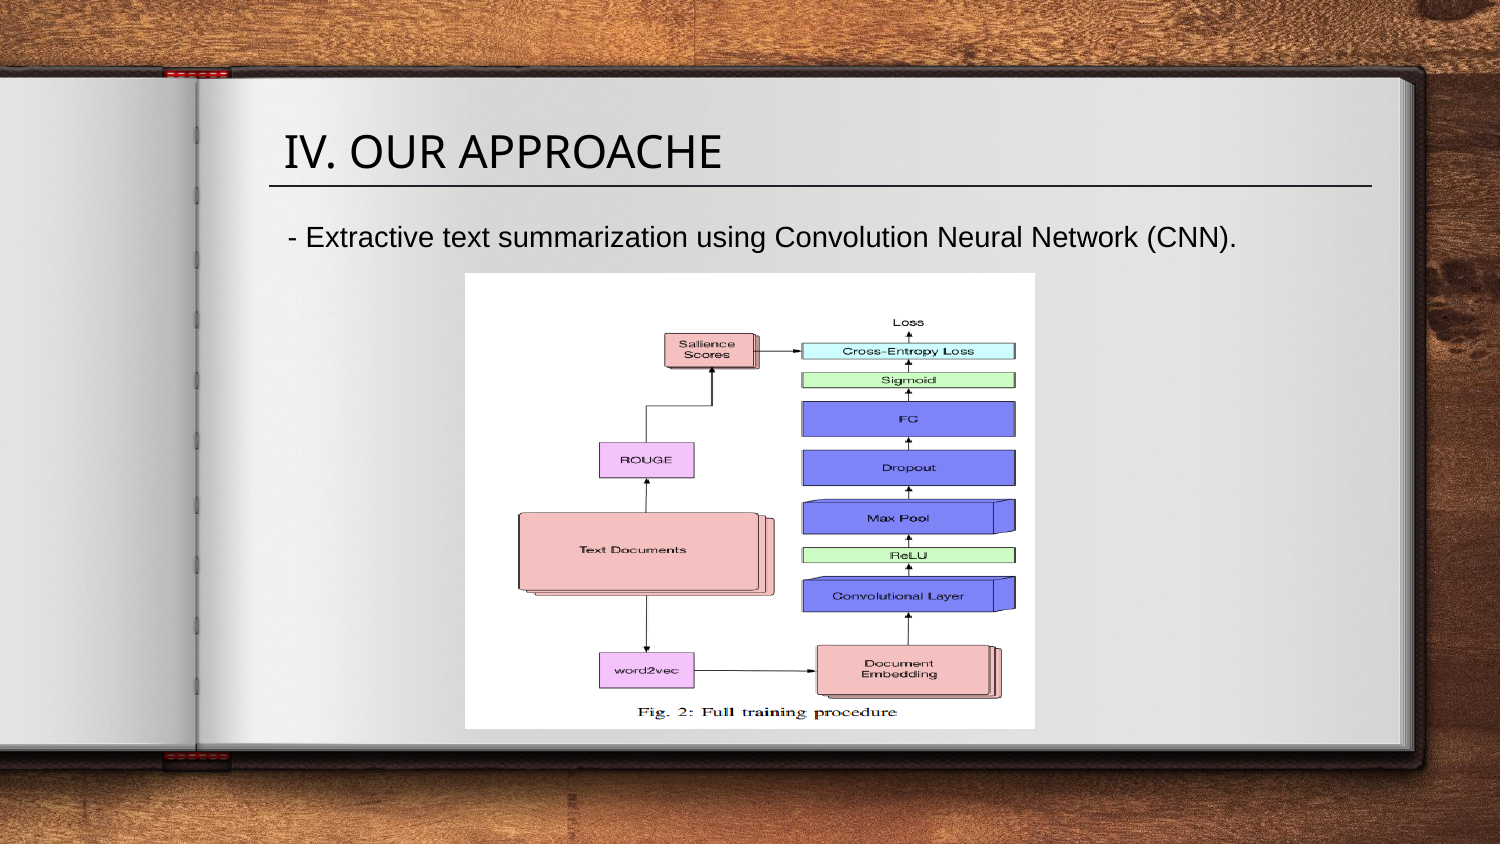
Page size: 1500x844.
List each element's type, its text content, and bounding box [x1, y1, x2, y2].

text_box - Extractive text summarization using Convolution Neural Network (CNN). [273, 211, 1368, 261]
text_box IV. OUR APPROACHE [269, 115, 1308, 185]
picture [0, 0, 1500, 844]
